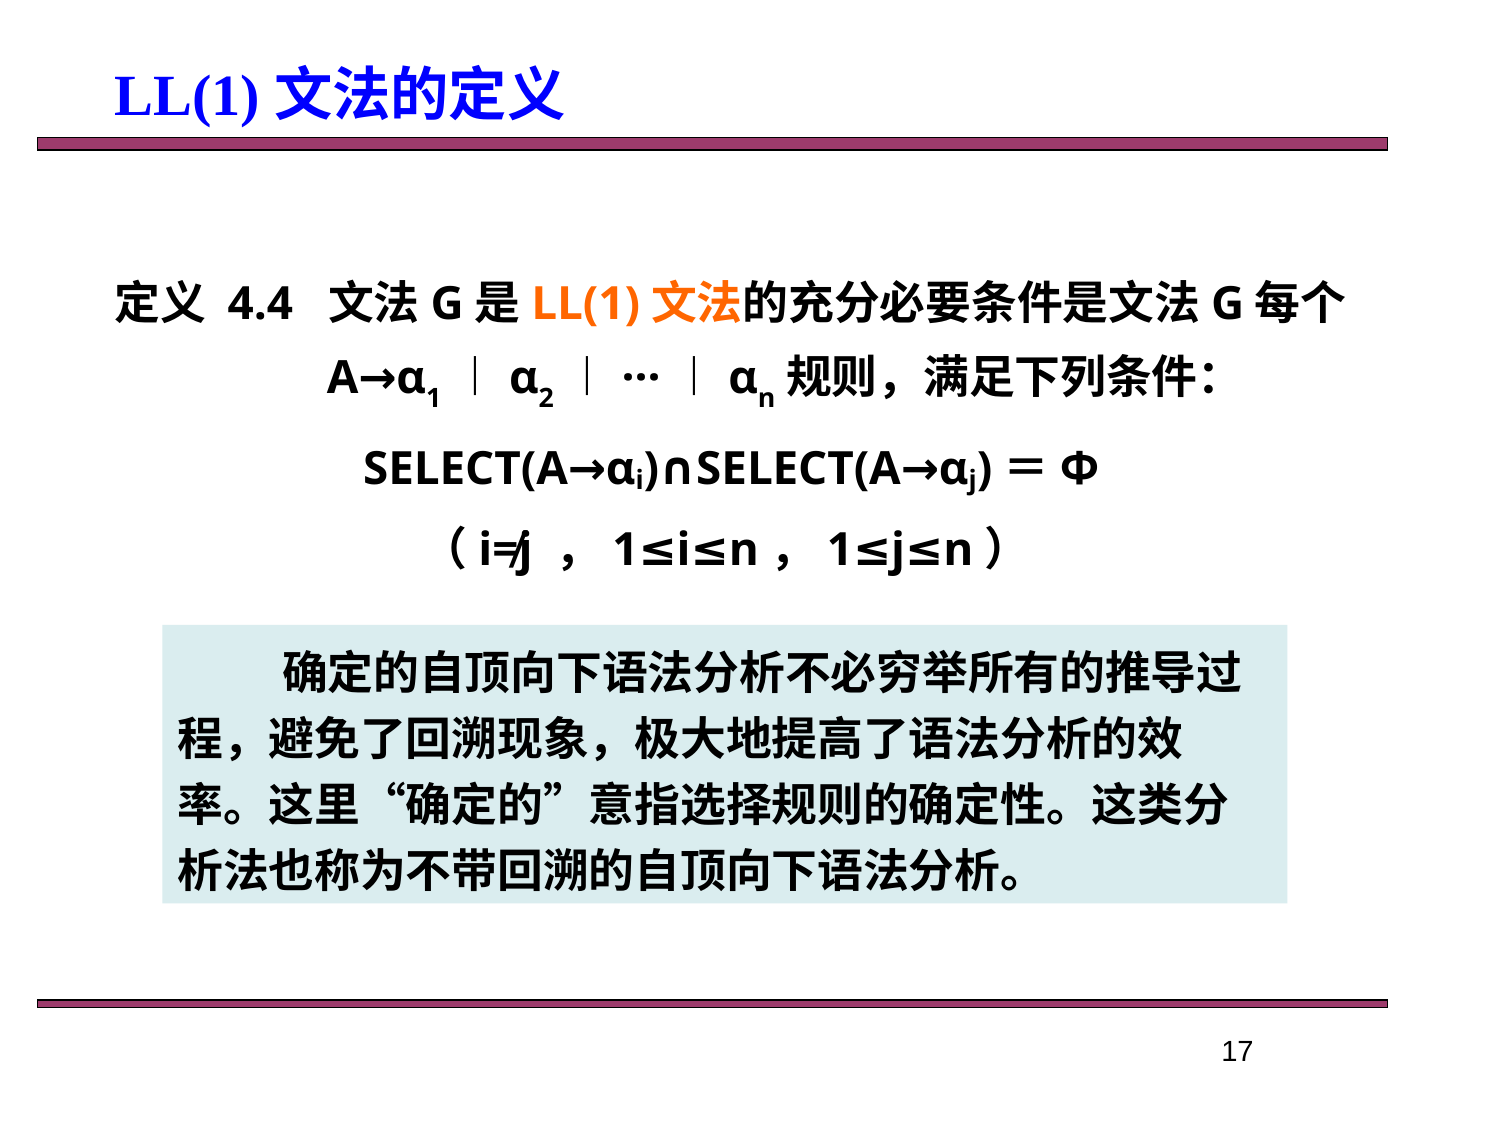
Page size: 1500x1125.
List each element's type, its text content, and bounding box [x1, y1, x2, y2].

text_box 定义 4.4 文法G是LL(1)文法的充分必要条件是文法G每个A→α1︱α2︱···︱αn规则，满足下列条件： SELECT(A→αi)∩SELECT(A→αj)＝Φ （i≠j ，1≤i≤n，1≤j≤n） [99, 249, 1363, 583]
slide_number 17 [1062, 1025, 1413, 1066]
text_box LL(1)文法的定义 [99, 49, 1063, 138]
text_box 确定的自顶向下语法分析不必穷举所有的推导过程，避免了回溯现象，极大地提高了语法分析的效率。这里“确定的”意指选择规则的确定性。这类分析法也称为不带回溯的自顶向下语法分析。 [162, 624, 1288, 904]
